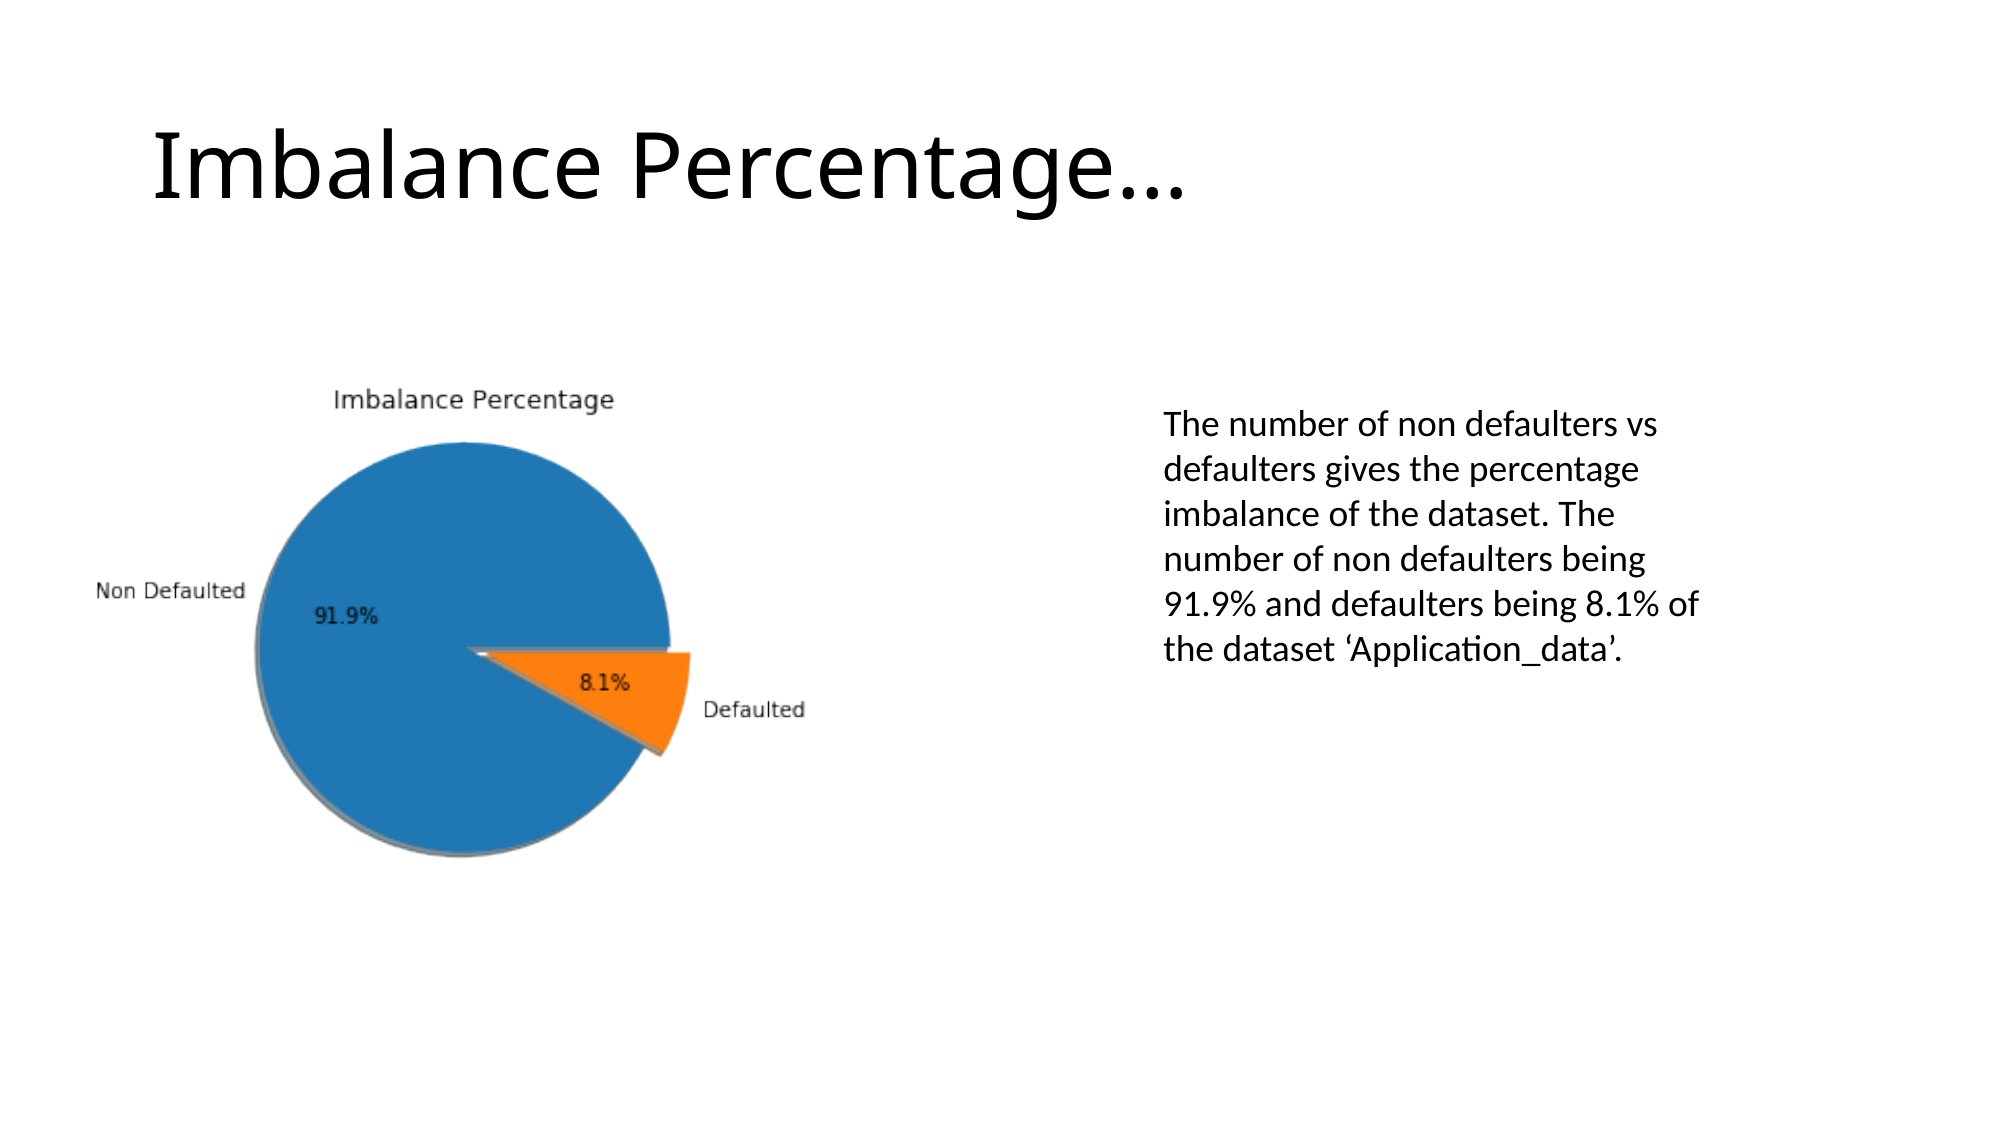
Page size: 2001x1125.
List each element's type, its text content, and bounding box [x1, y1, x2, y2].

title Imbalance Percentage… [137, 59, 1863, 278]
text_box The number of non defaulters vs defaulters gives the percentage imbalance of the dataset. The number of non defaulters being 91.9% and defaulters being 8.1% of the dataset ‘Application_data’. [1148, 391, 1737, 676]
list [81, 374, 839, 889]
